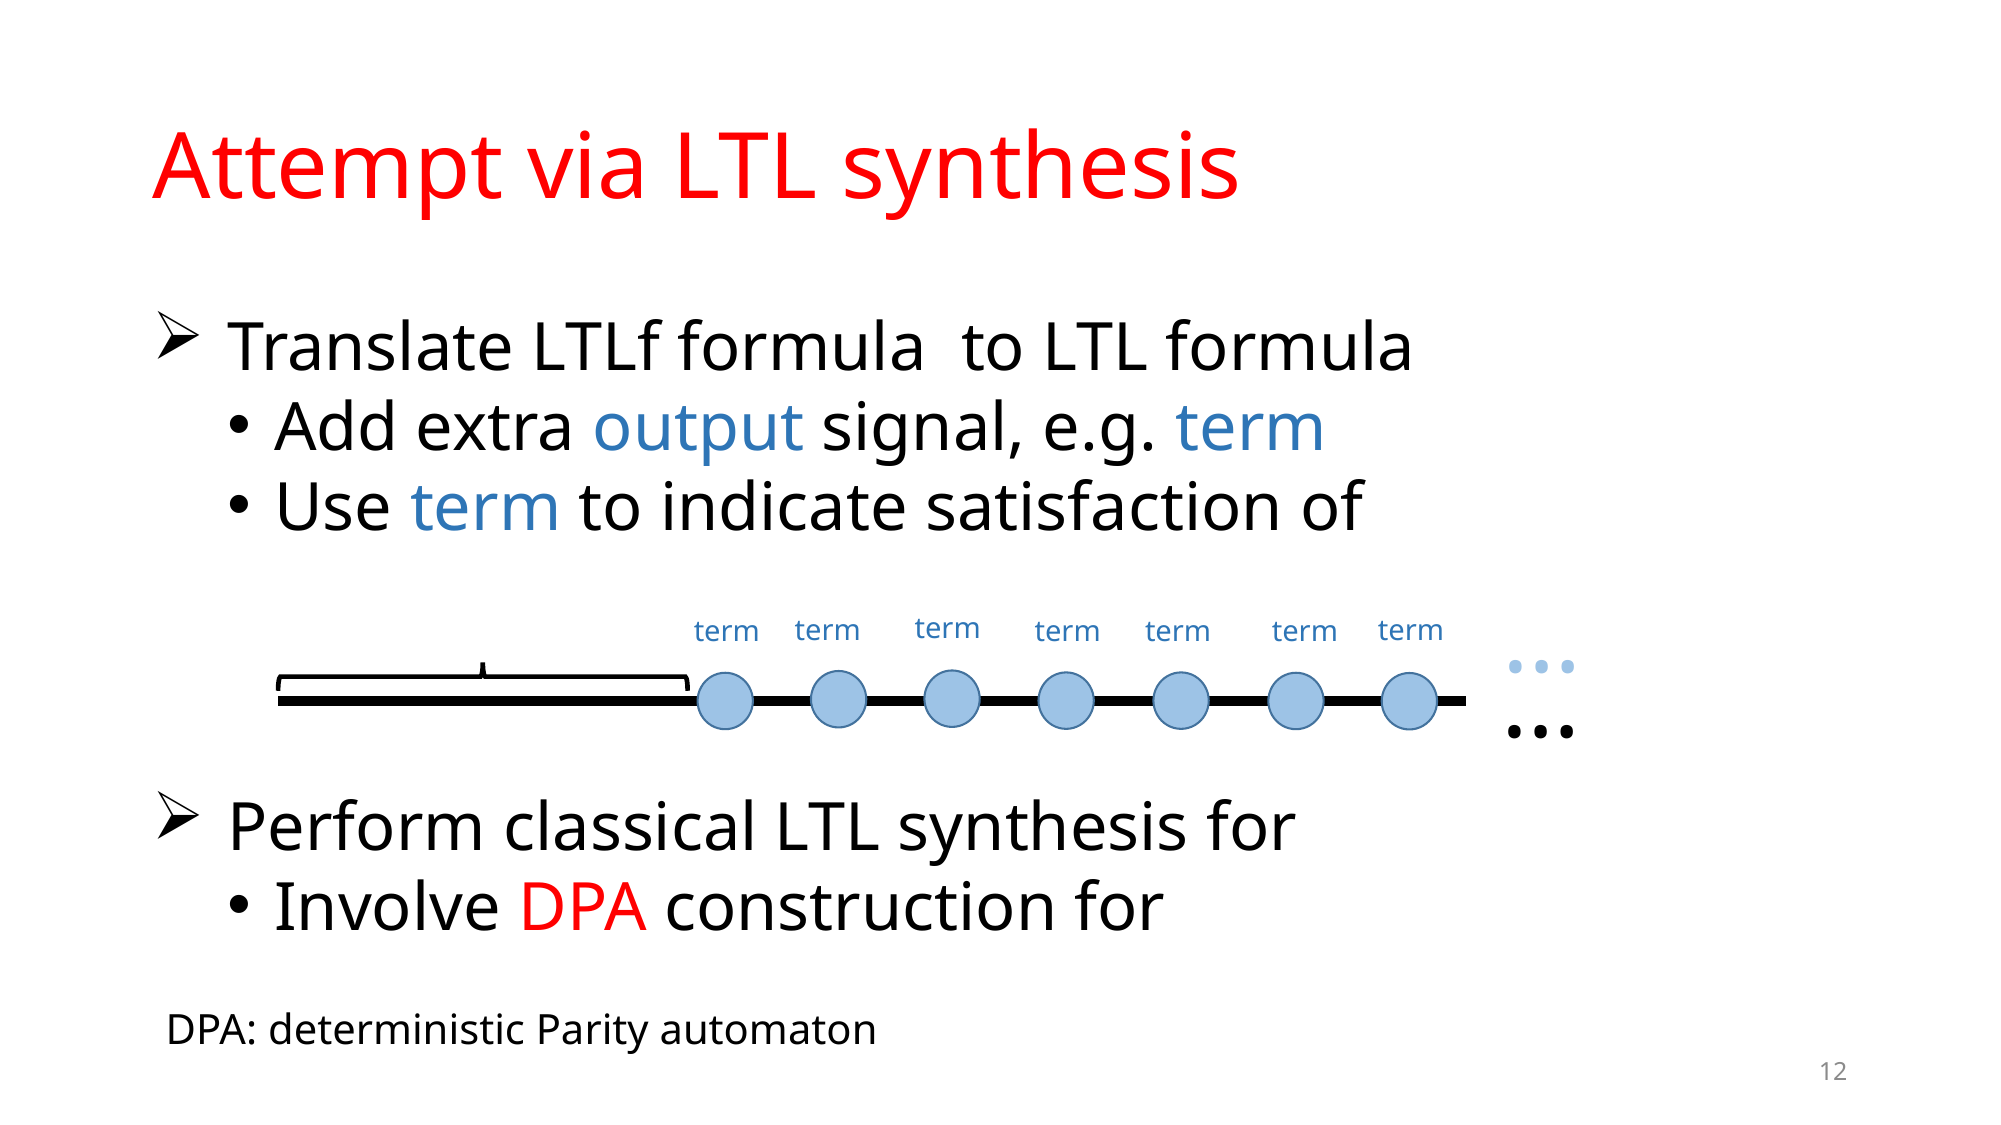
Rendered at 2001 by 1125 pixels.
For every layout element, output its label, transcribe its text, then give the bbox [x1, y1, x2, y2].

slide_number 12 [1412, 1042, 1863, 1103]
title Attempt via LTL synthesis [137, 59, 1936, 278]
text_box DPA: deterministic Parity automaton [150, 995, 1168, 1061]
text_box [266, 565, 1678, 767]
list [137, 255, 1863, 970]
